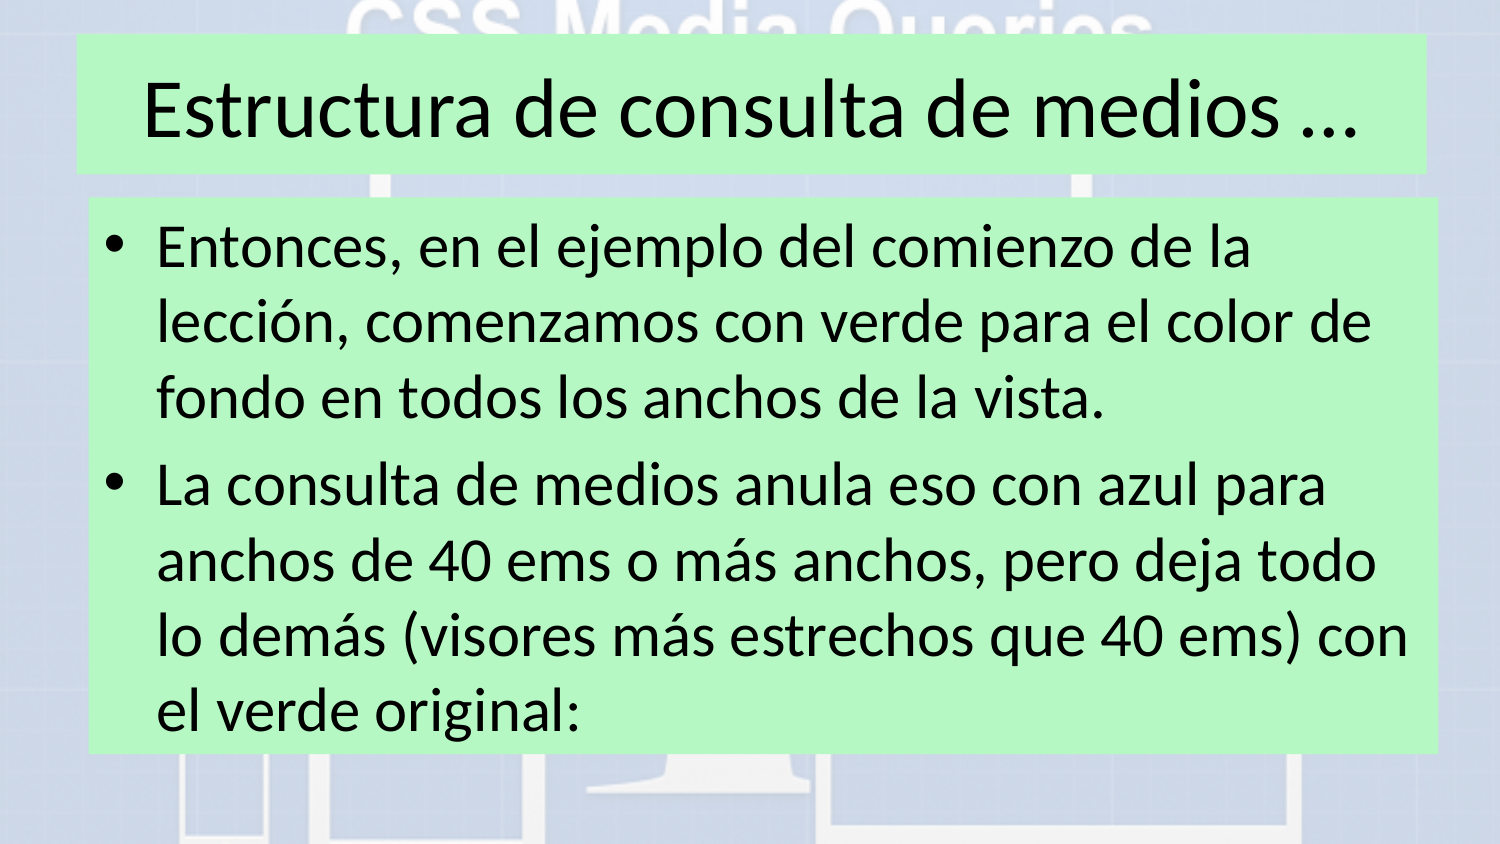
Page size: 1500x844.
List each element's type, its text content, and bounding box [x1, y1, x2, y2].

title Estructura de consulta de medios … [76, 33, 1427, 175]
list Entonces, en el ejemplo del comienzo de la lección, comenzamos con verde para el color de fondo en todos los anchos de la vista. La consulta de medios anula eso con azul para anchos de 40 ems o más anchos, pero deja todo lo demás (visores más estrechos que 40 ems) con el verde original: [88, 197, 1439, 755]
